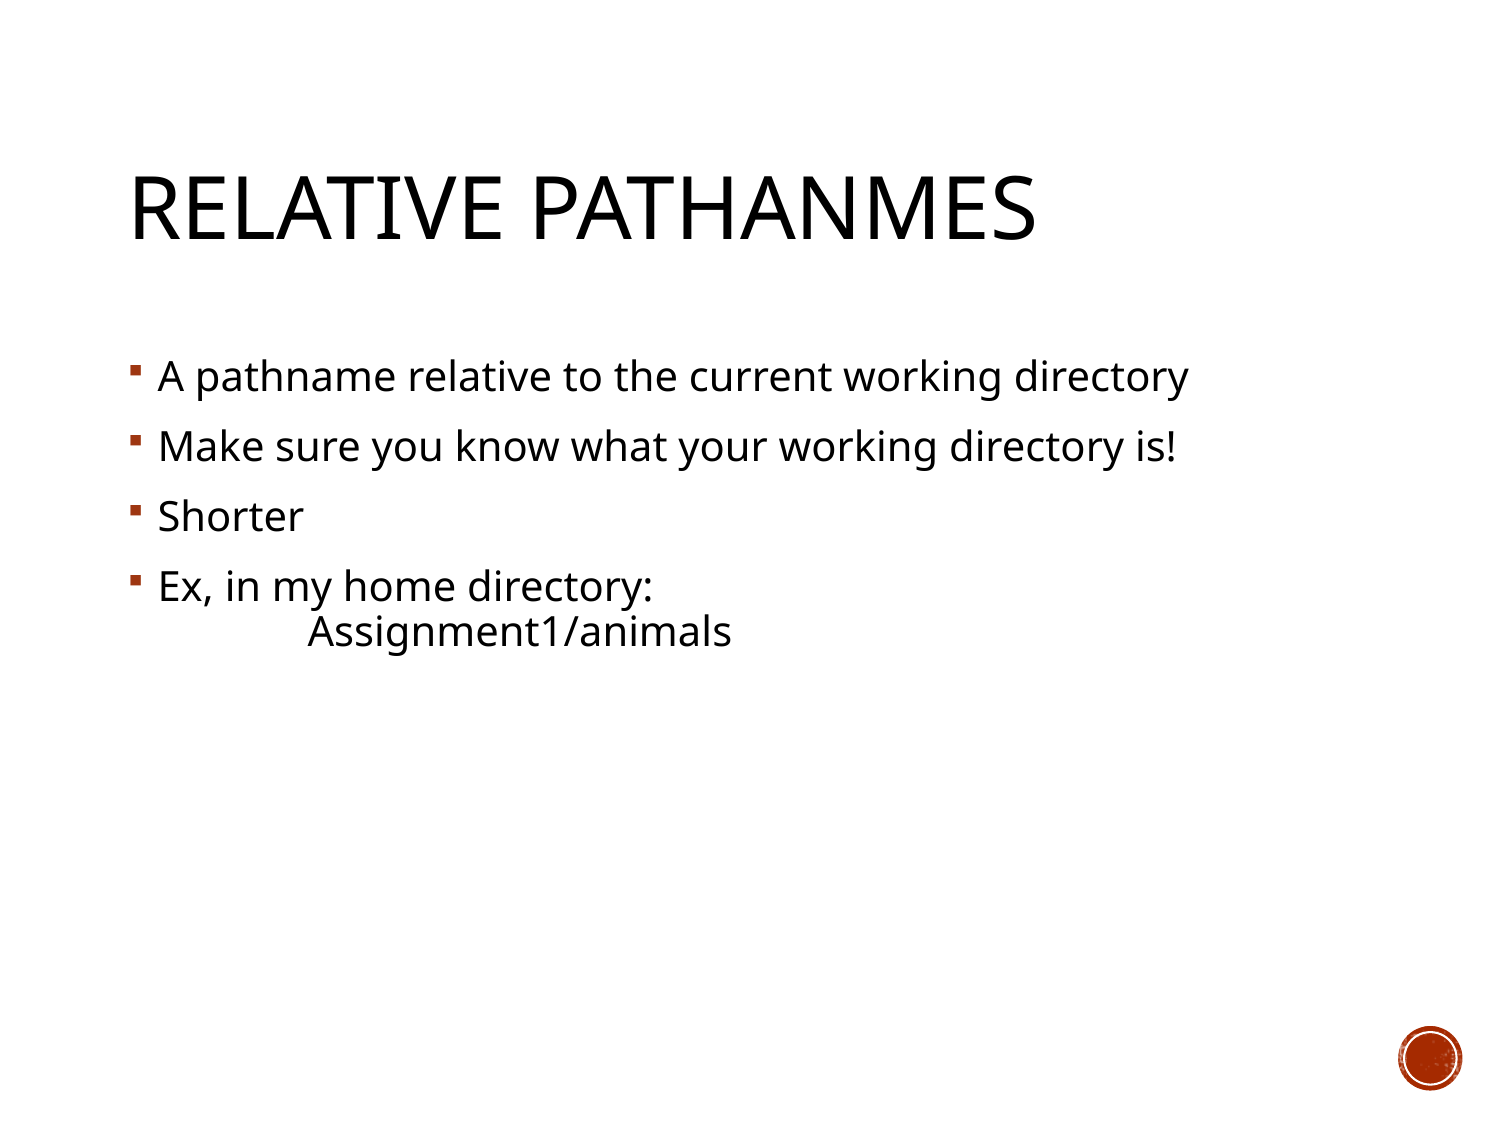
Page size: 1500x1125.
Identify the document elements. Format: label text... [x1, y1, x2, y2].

title Relative Pathanmes [112, 79, 1388, 344]
list A pathname relative to the current working directory Make sure you know what your working directory is! Shorter Ex, in my home directory: Assignment1/animals [112, 348, 1388, 1013]
